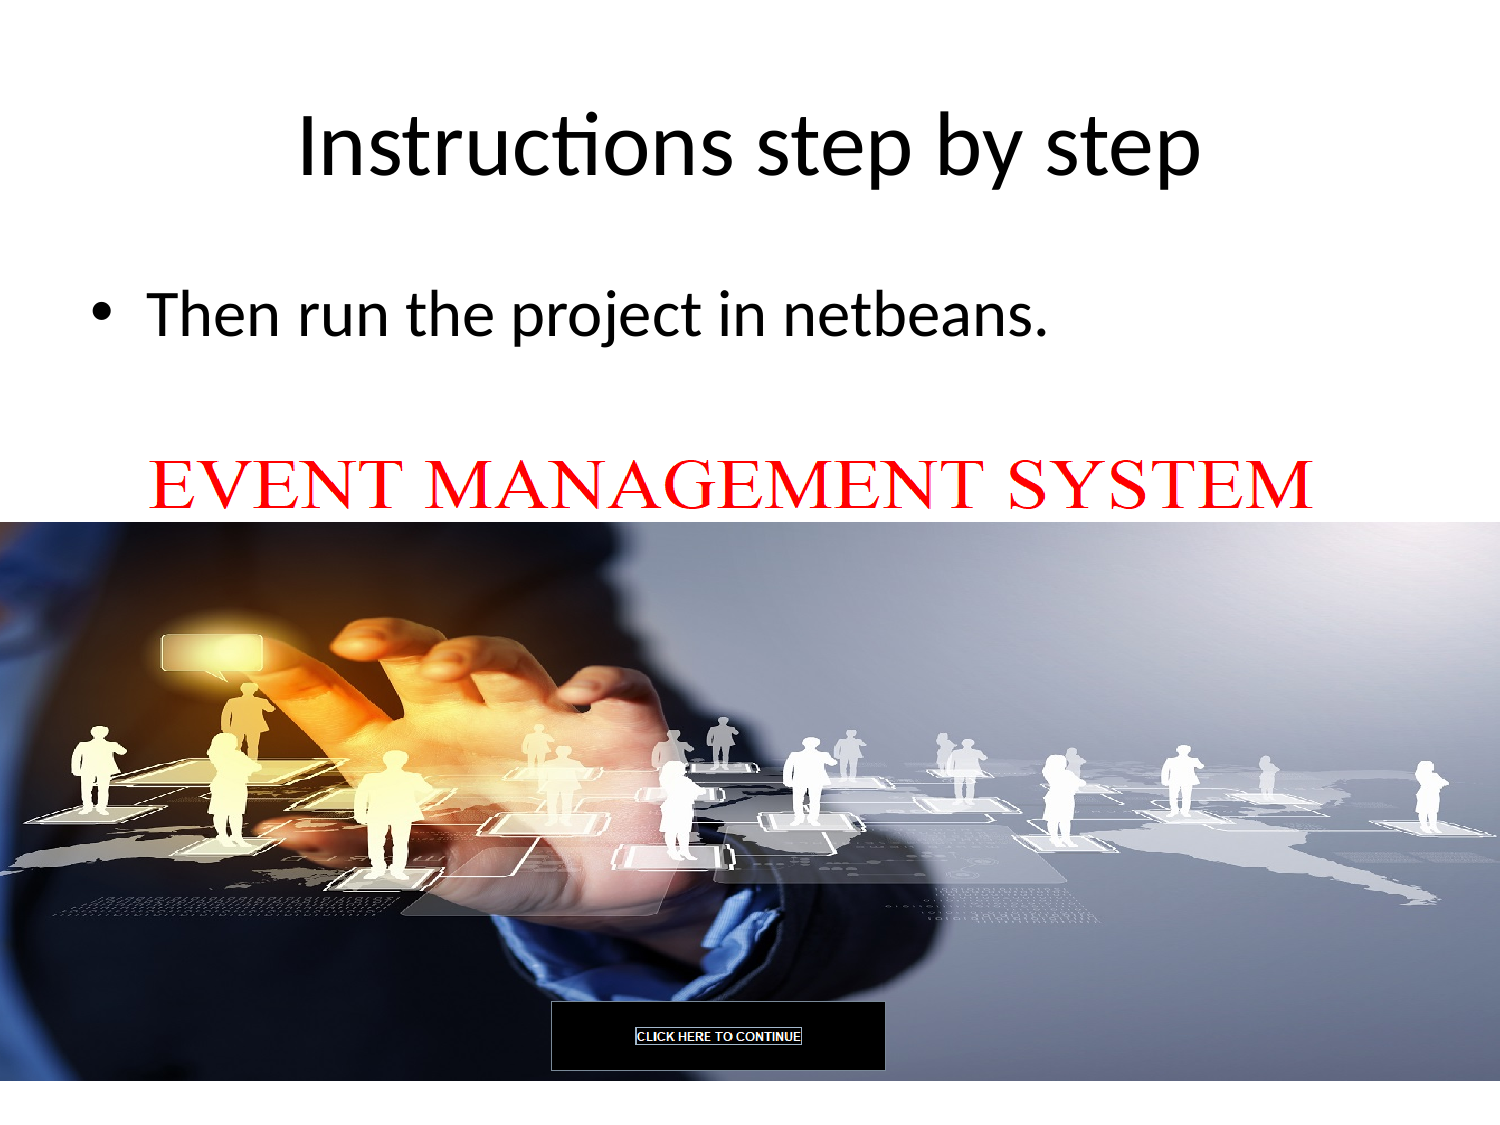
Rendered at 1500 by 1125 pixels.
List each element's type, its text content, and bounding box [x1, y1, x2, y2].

picture [0, 408, 1500, 1082]
list Then run the project in netbeans. [75, 262, 1425, 407]
title Instructions step by step [75, 45, 1425, 233]
